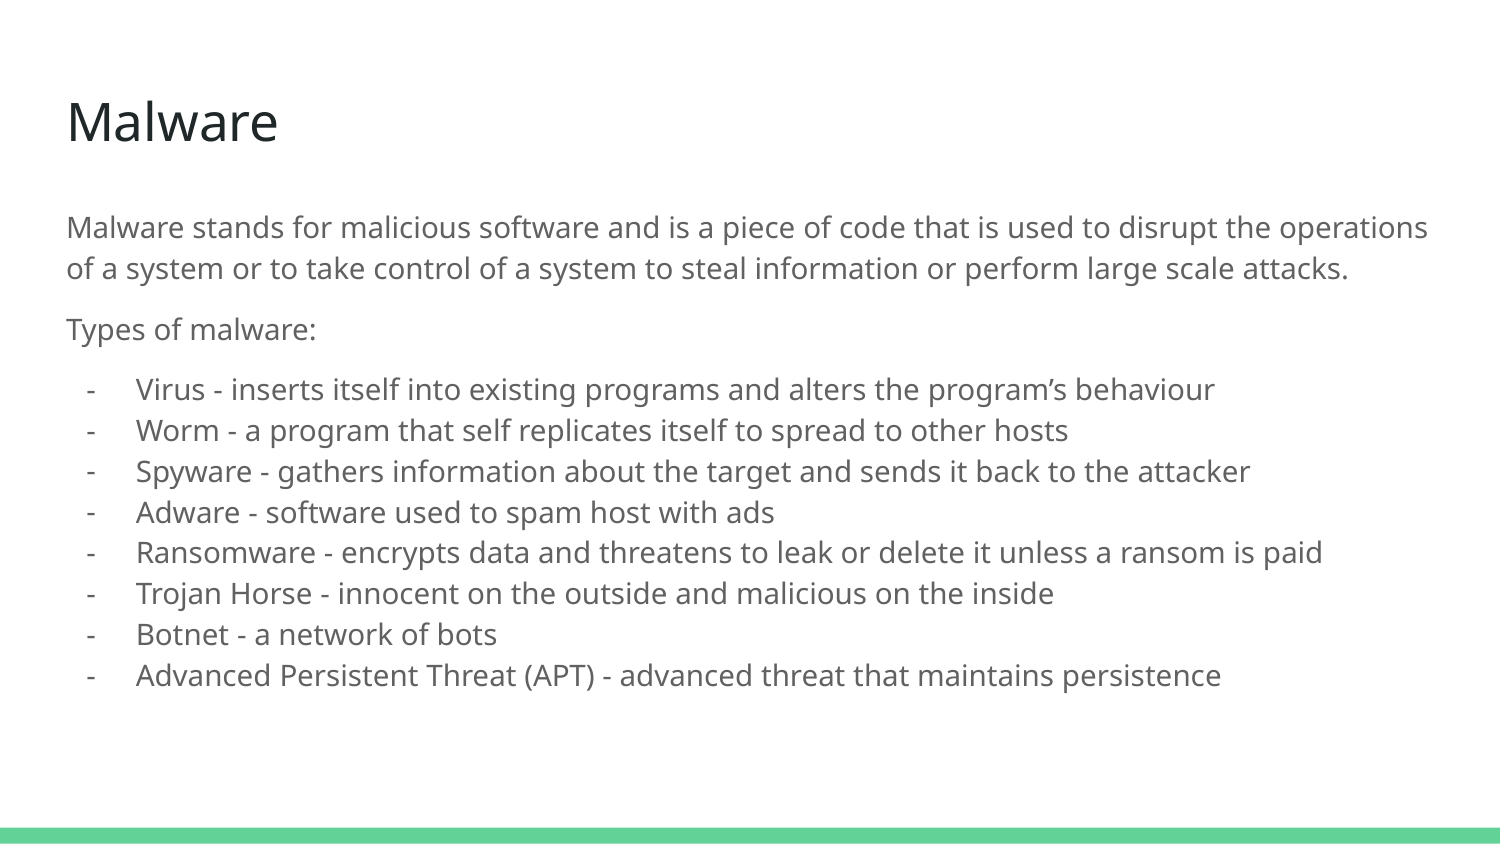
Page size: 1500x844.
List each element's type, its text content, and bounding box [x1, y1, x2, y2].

title Malware [51, 72, 1449, 167]
list Malware stands for malicious software and is a piece of code that is used to disrupt the operations of a system or to take control of a system to steal information or perform large scale attacks. Types of malware: Virus - inserts itself into existing programs and alters the program’s behaviour Worm - a program that self replicates itself to spread to other hosts Spyware - gathers information about the target and sends it back to the attacker Adware - software used to spam host with ads Ransomware - encrypts data and threatens to leak or delete it unless a ransom is paid Trojan Horse - innocent on the outside and malicious on the inside Botnet - a network of bots Advanced Persistent Threat (APT) - advanced threat that maintains persistence [51, 189, 1449, 750]
